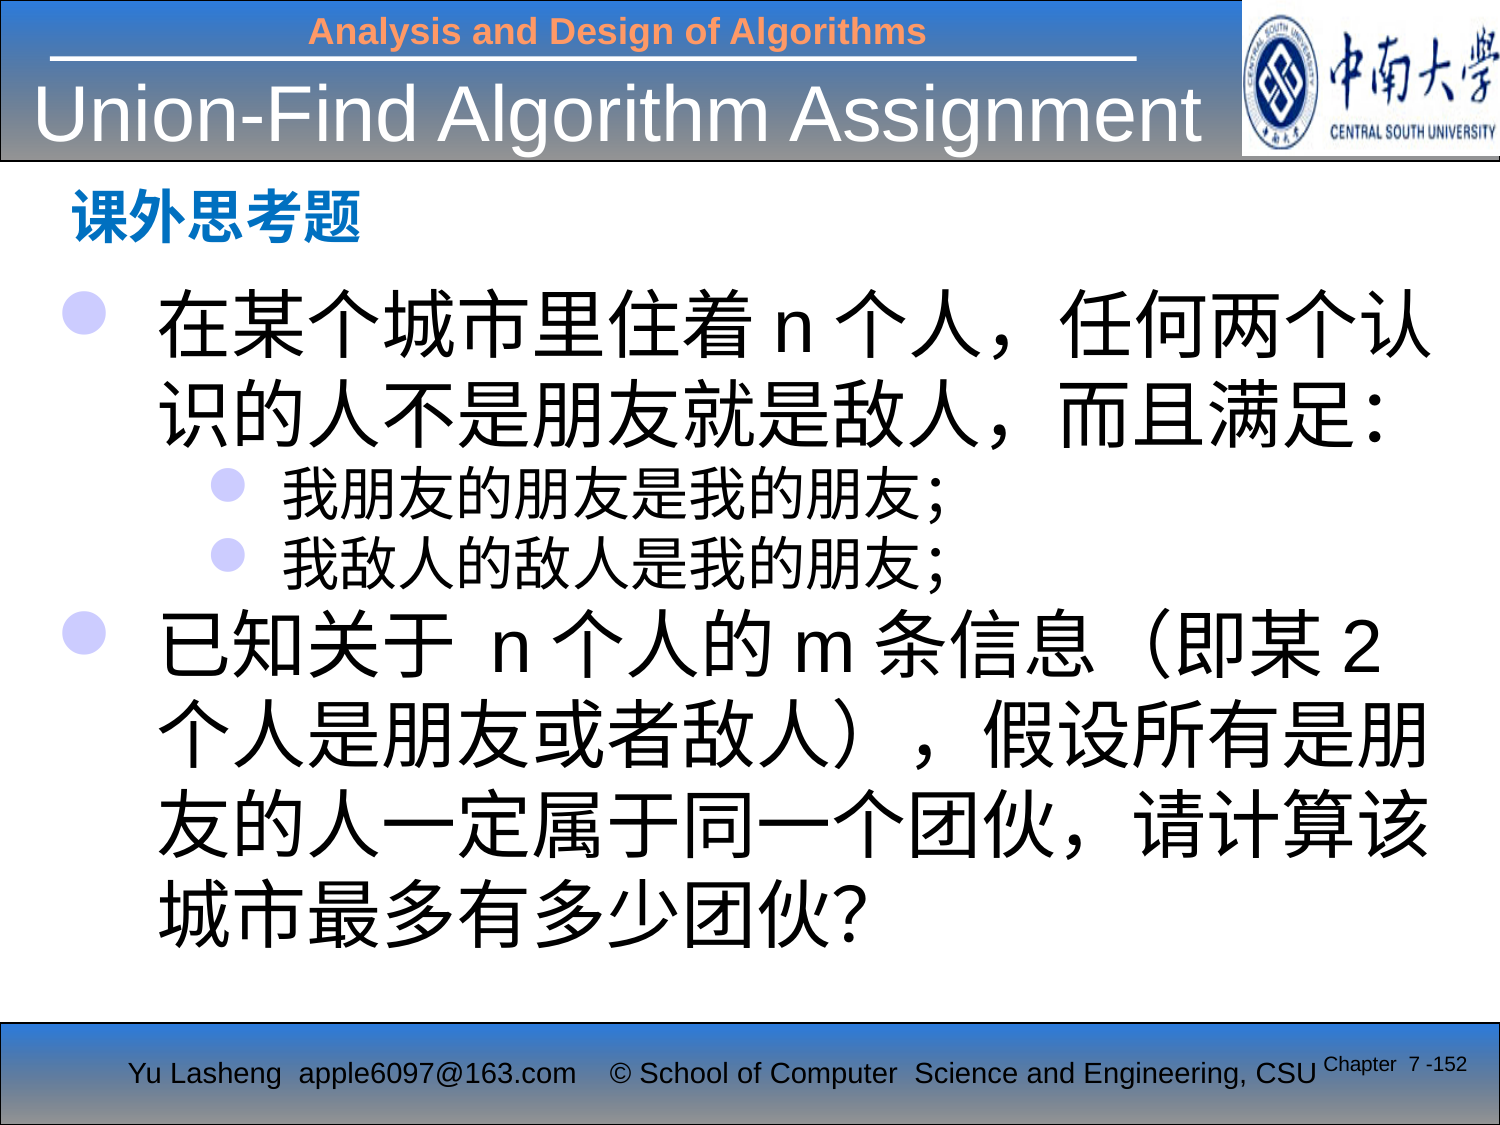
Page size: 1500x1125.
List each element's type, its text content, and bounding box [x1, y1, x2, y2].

picture [1242, 0, 1500, 156]
text_box 课外思考题 [55, 172, 377, 258]
list 在某个城市里住着n个人，任何两个认识的人不是朋友就是敌人，而且满足： 我朋友的朋友是我的朋友； 我敌人的敌人是我的朋友； 已知关于 n个人的m条信息（即某2个人是朋友或者敌人），假设所有是朋友的人一定属于同一个团伙，请计算该城市最多有多少团伙？ [40, 269, 1460, 1104]
title Union-Find Algorithm Assignment [17, 58, 1243, 162]
slide_number Chapter 7 -152 [1293, 1042, 1483, 1118]
